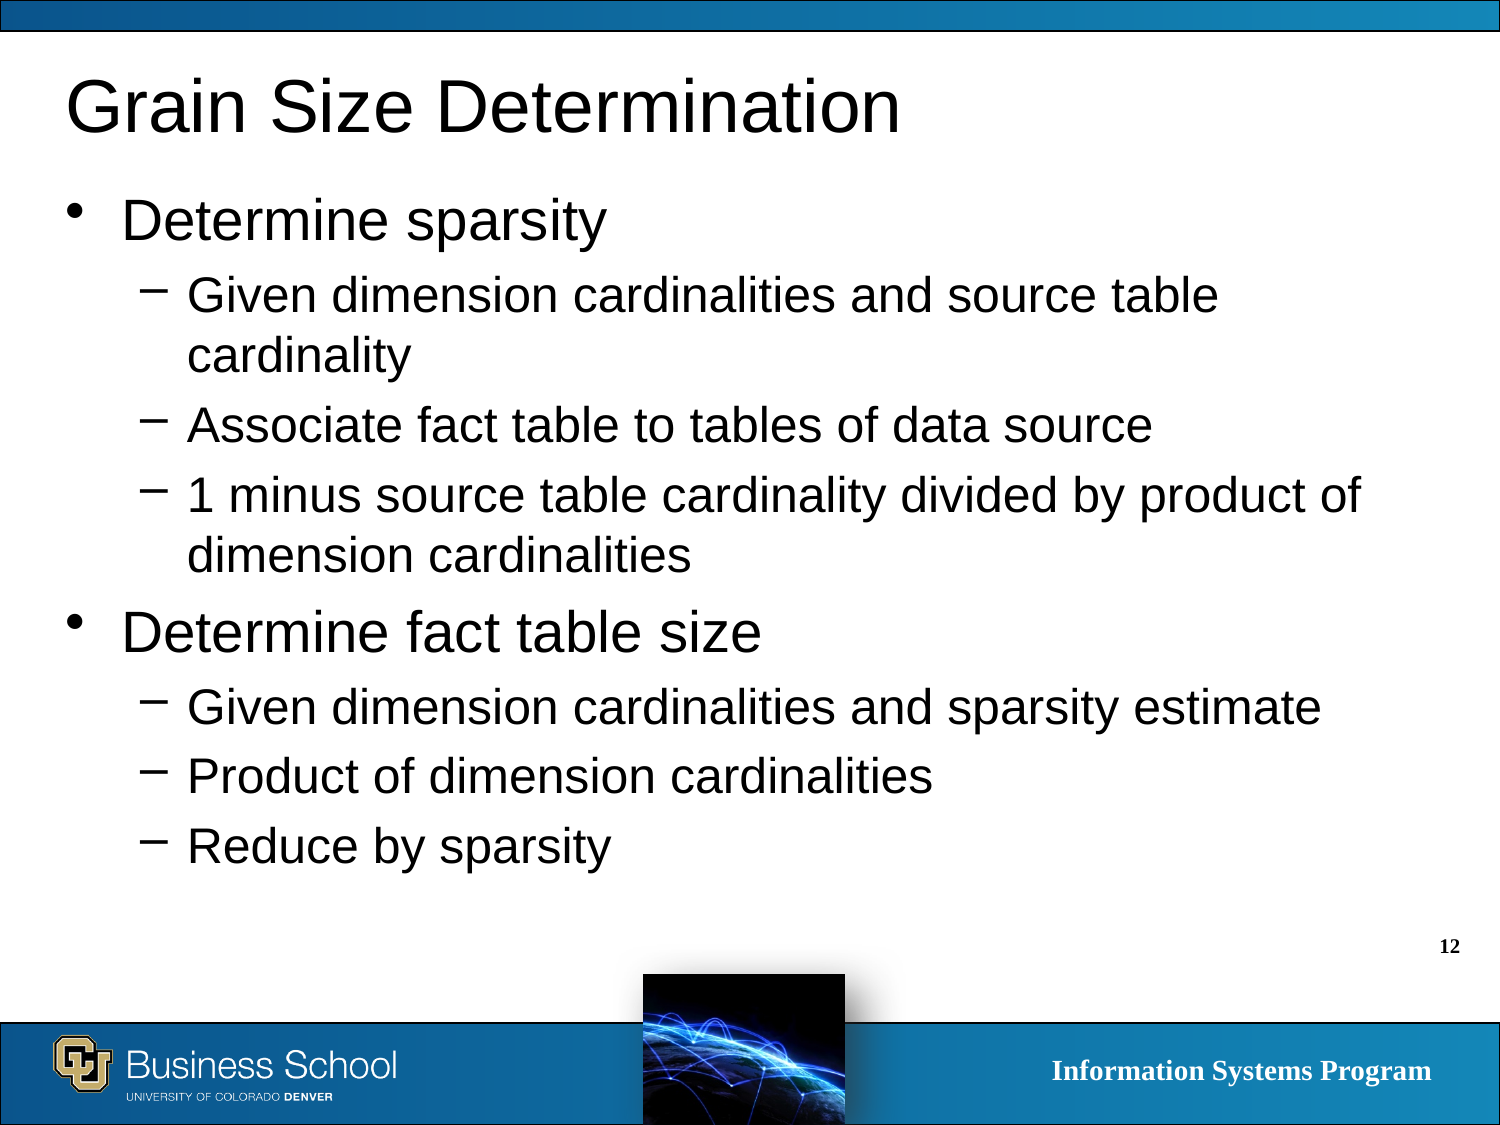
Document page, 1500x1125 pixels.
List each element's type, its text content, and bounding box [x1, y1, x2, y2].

list Determine sparsity Given dimension cardinalities and source table cardinality Associate fact table to tables of data source 1 minus source table cardinality divided by product of dimension cardinalities Determine fact table size Given dimension cardinalities and sparsity estimate Product of dimension cardinalities Reduce by sparsity [49, 174, 1426, 913]
picture [53, 1034, 396, 1101]
picture [643, 974, 845, 1125]
title Grain Size Determination [49, 49, 1426, 163]
